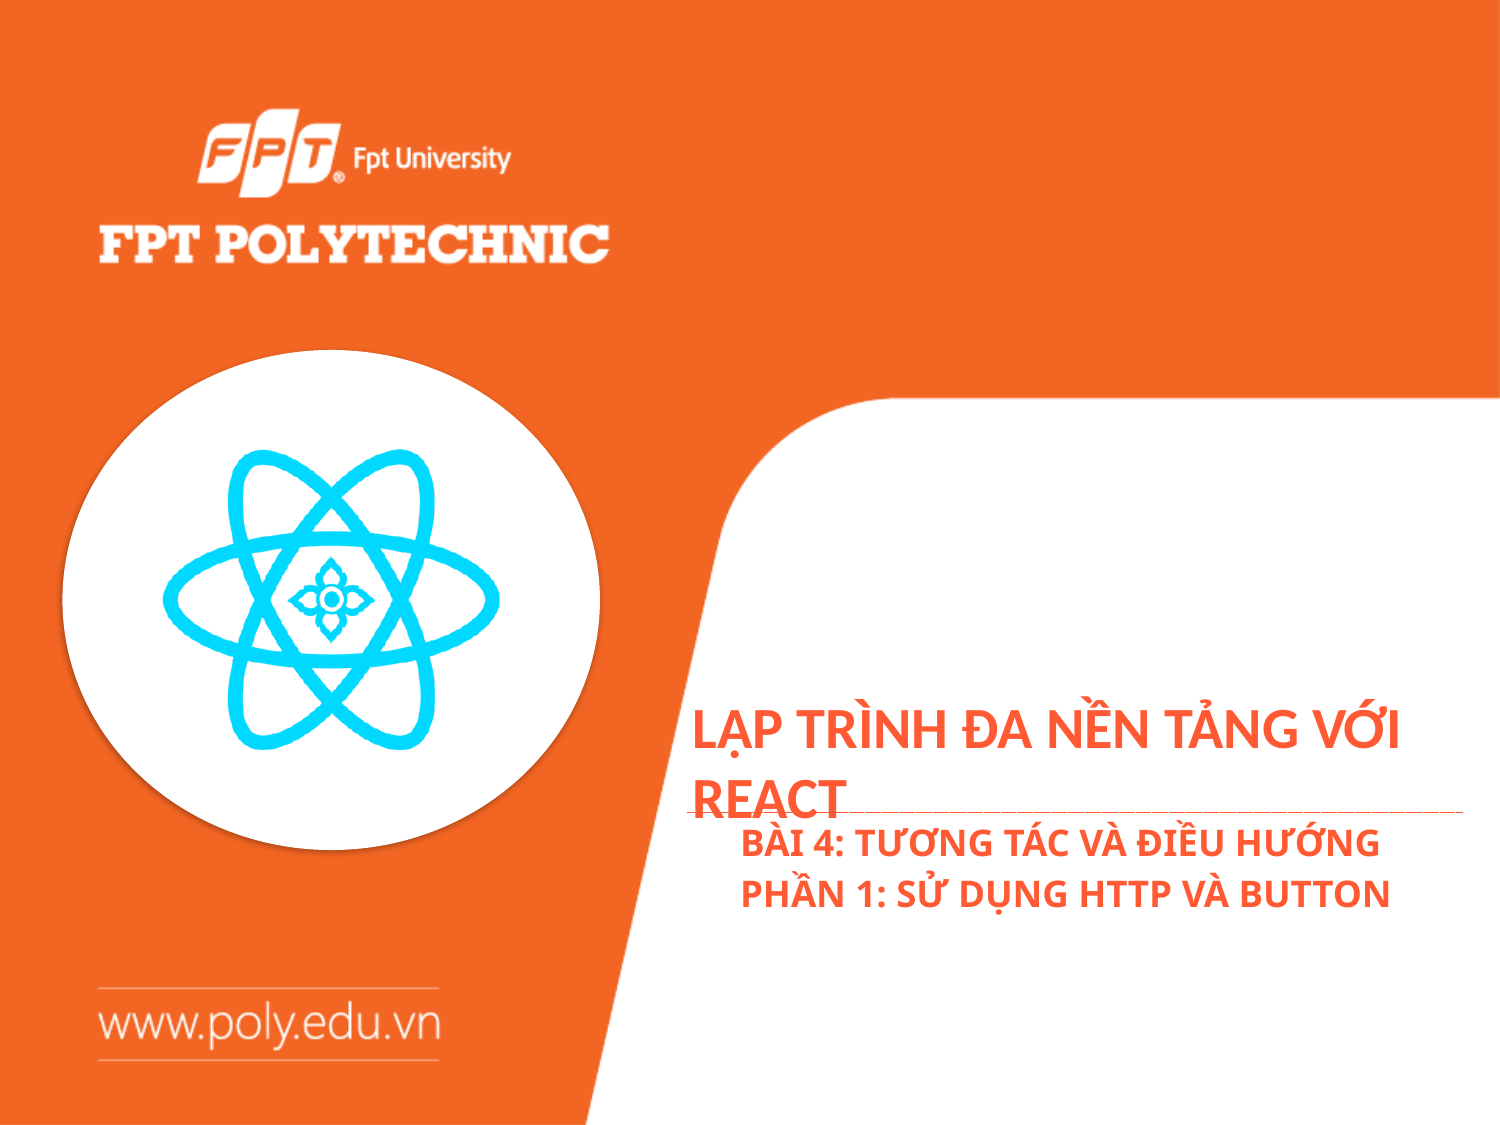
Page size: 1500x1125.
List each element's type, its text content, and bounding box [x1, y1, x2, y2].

title Lập trình đa nền tảng với react [677, 702, 1488, 819]
subtitle Bài 4: TƯƠNG TÁC VÀ ĐIỀU HƯỚNG Phần 1: Sử dụng Http và Button [725, 819, 1438, 975]
picture [0, 0, 1500, 1125]
